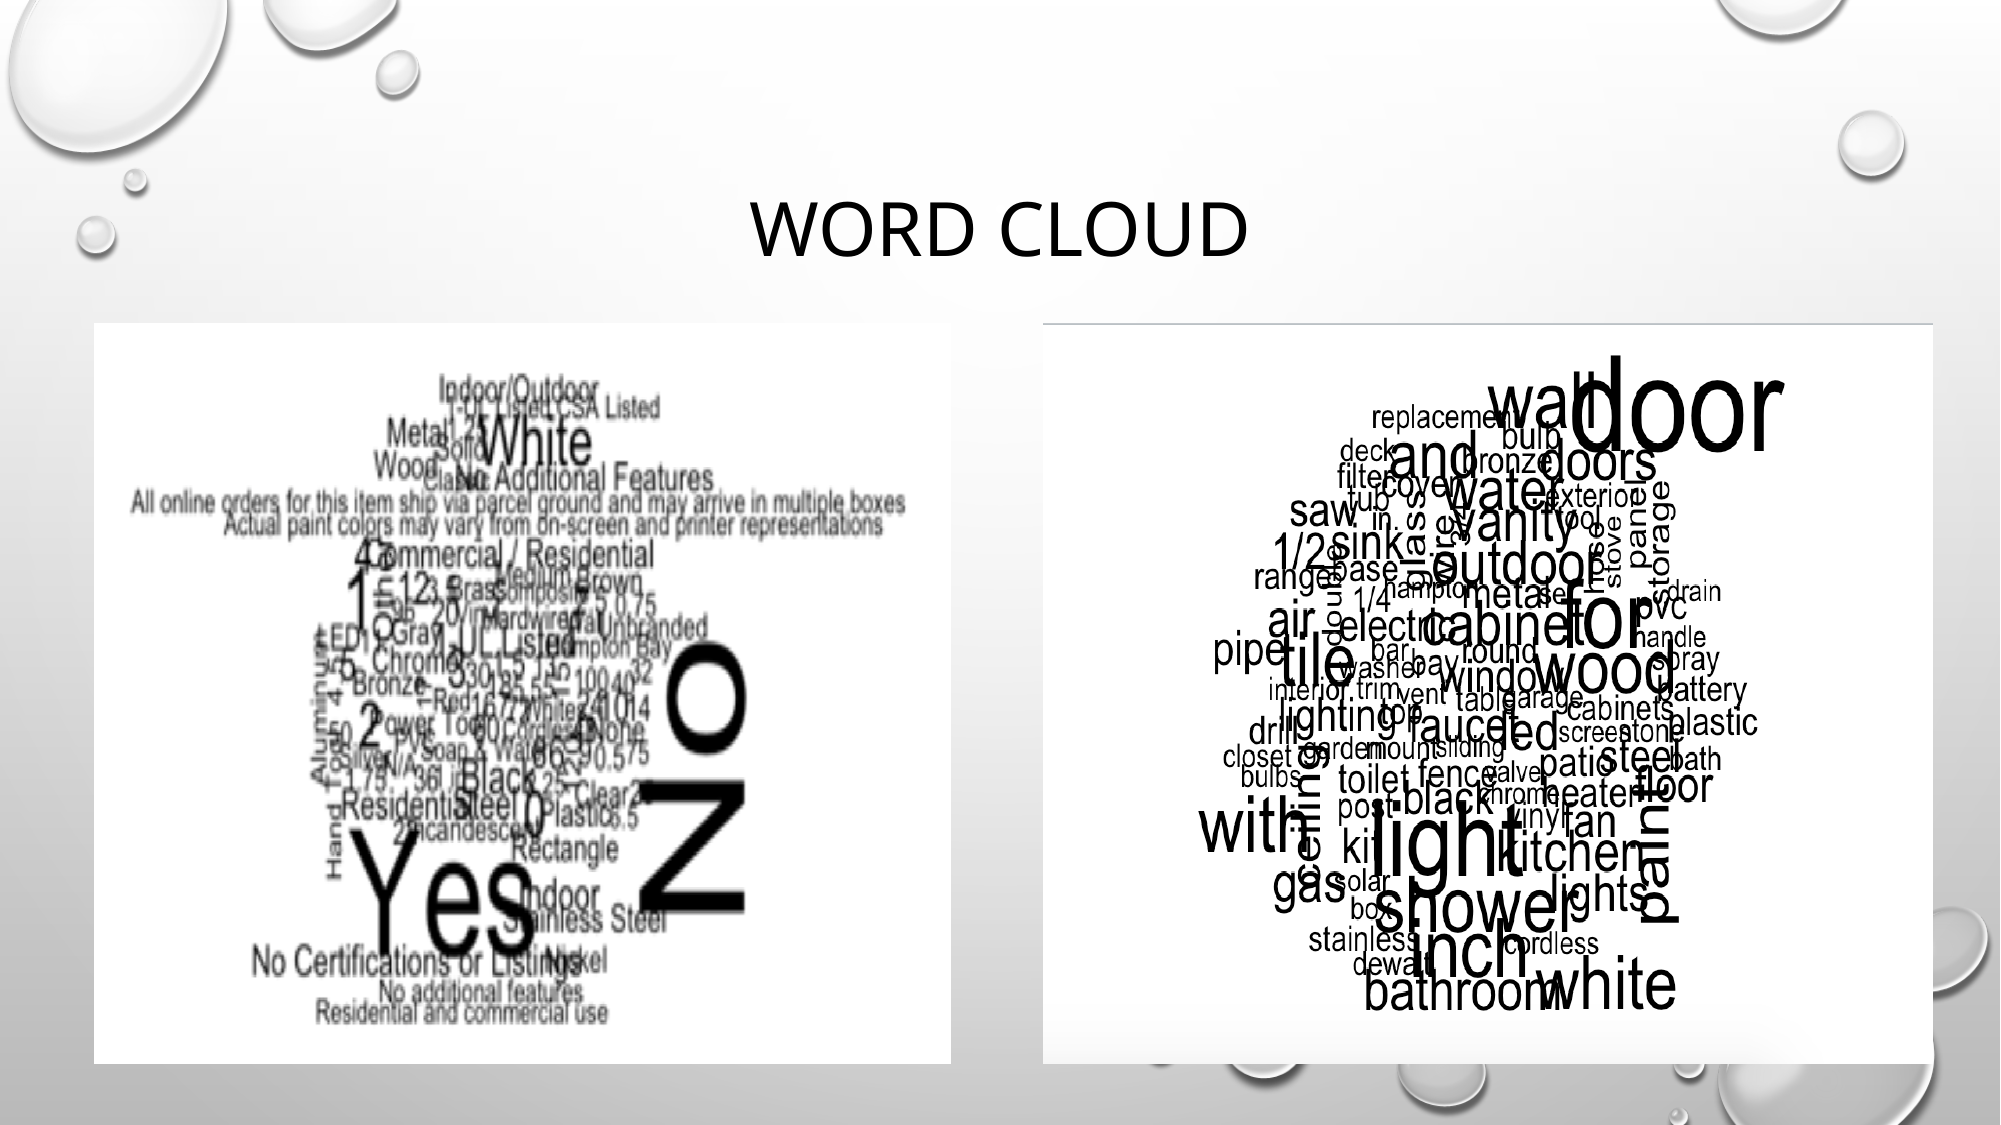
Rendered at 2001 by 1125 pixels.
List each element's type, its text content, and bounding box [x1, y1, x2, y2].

title Word cloud [149, 101, 1851, 364]
picture [0, 0, 2000, 1125]
